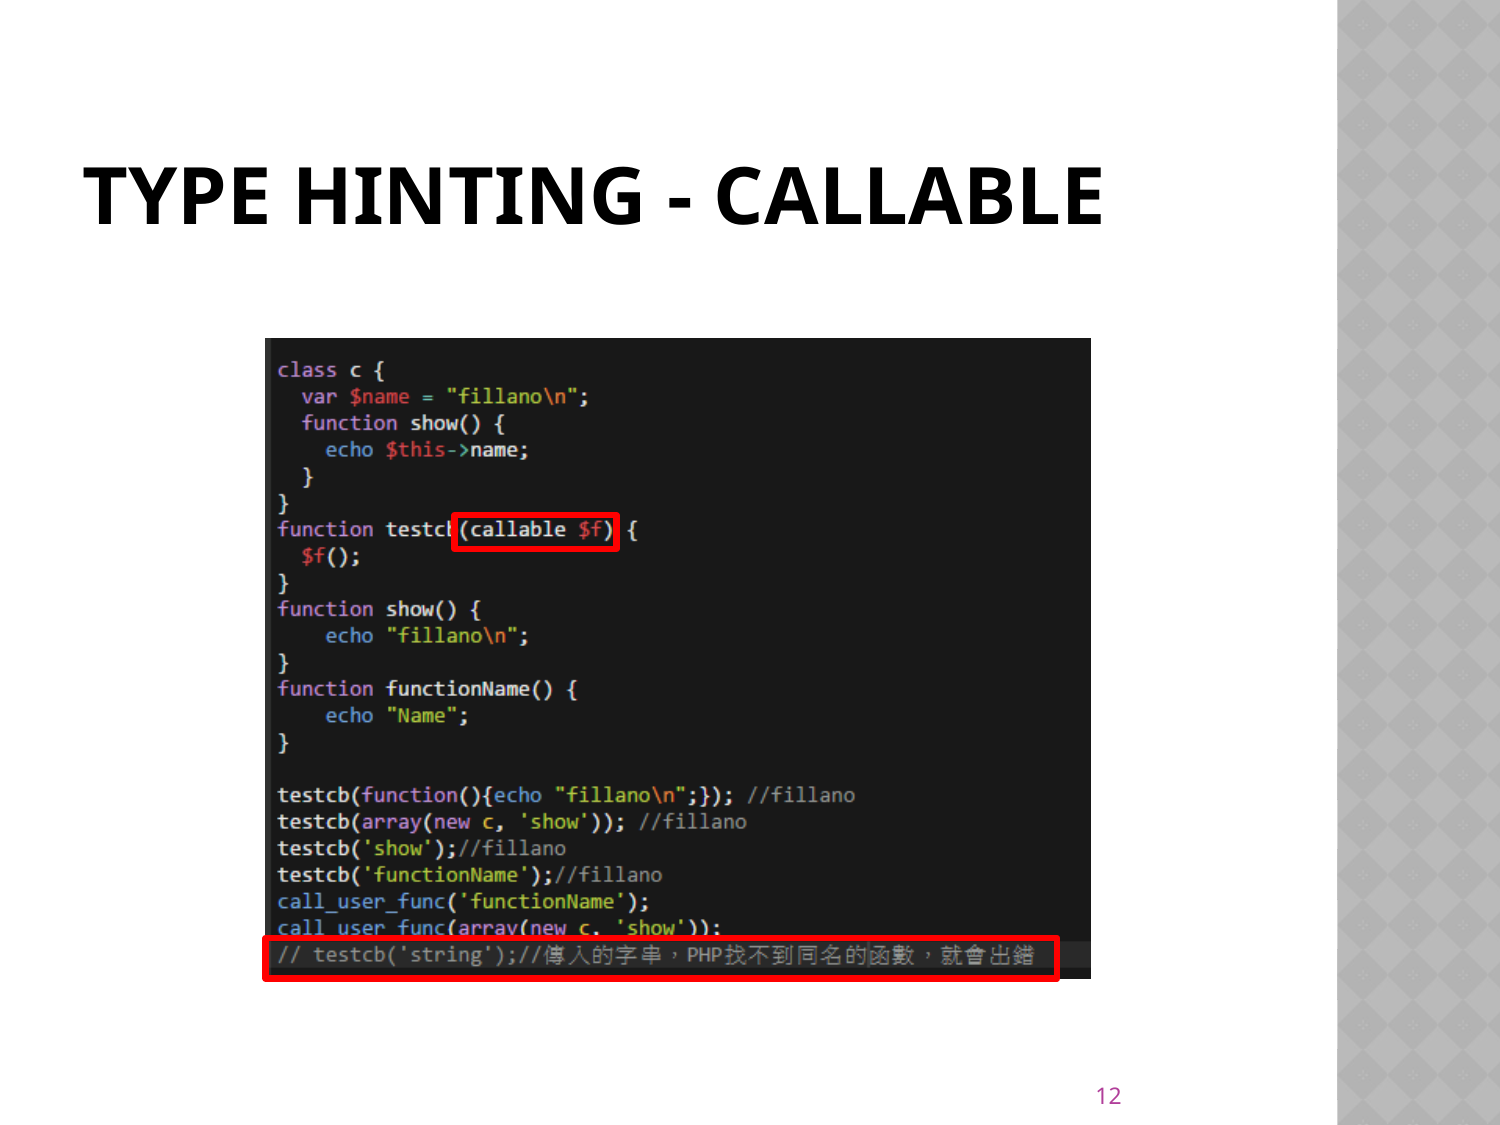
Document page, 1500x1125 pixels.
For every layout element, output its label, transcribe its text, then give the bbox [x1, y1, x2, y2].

title Type Hinting - callable [75, 52, 1263, 240]
slide_number 12 [1025, 1075, 1122, 1113]
picture [265, 337, 1092, 980]
